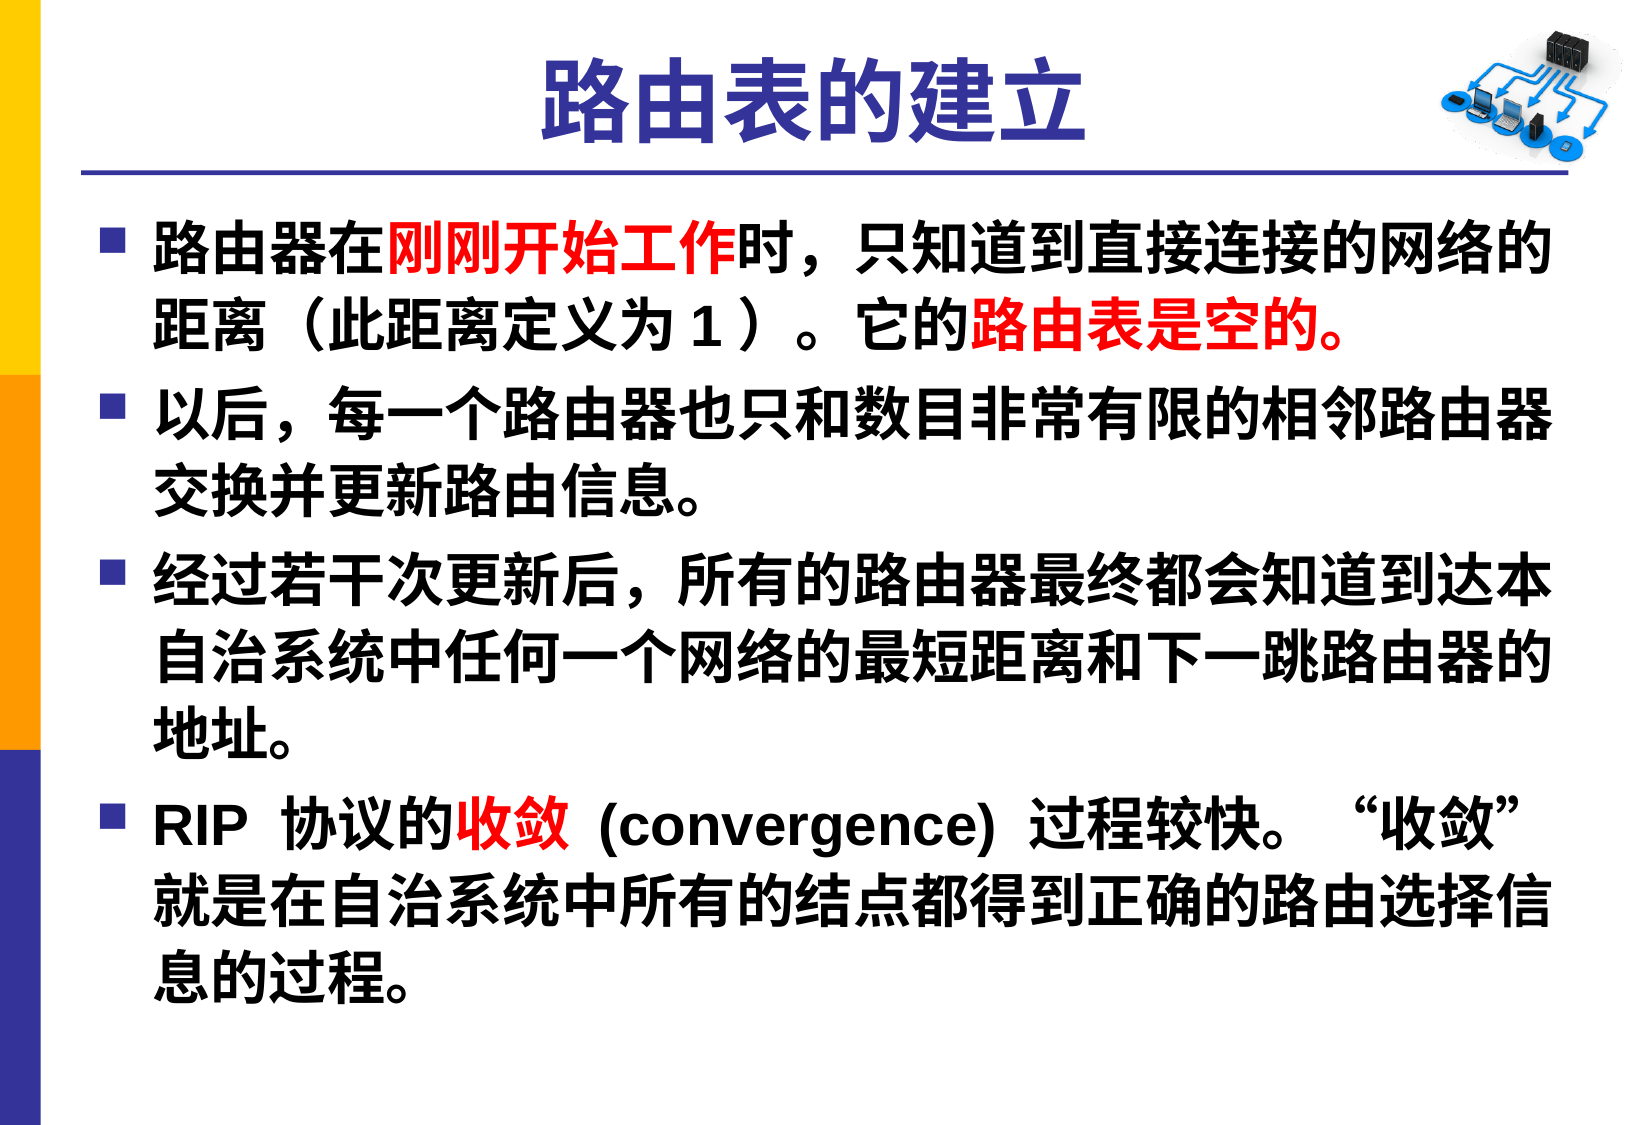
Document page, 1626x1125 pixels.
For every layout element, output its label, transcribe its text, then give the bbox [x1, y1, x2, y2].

picture [1438, 30, 1624, 165]
list 路由器在刚刚开始工作时，只知道到直接连接的网络的距离（此距离定义为1）。它的路由表是空的。 以后，每一个路由器也只和数目非常有限的相邻路由器交换并更新路由信息。 经过若干次更新后，所有的路由器最终都会知道到达本自治系统中任何一个网络的最短距离和下一跳路由器的地址。 RIP 协议的收敛 (convergence) 过程较快。“收敛”就是在自治系统中所有的结点都得到正确的路由选择信息的过程。 [81, 196, 1569, 1006]
title 路由表的建立 [81, 30, 1569, 161]
